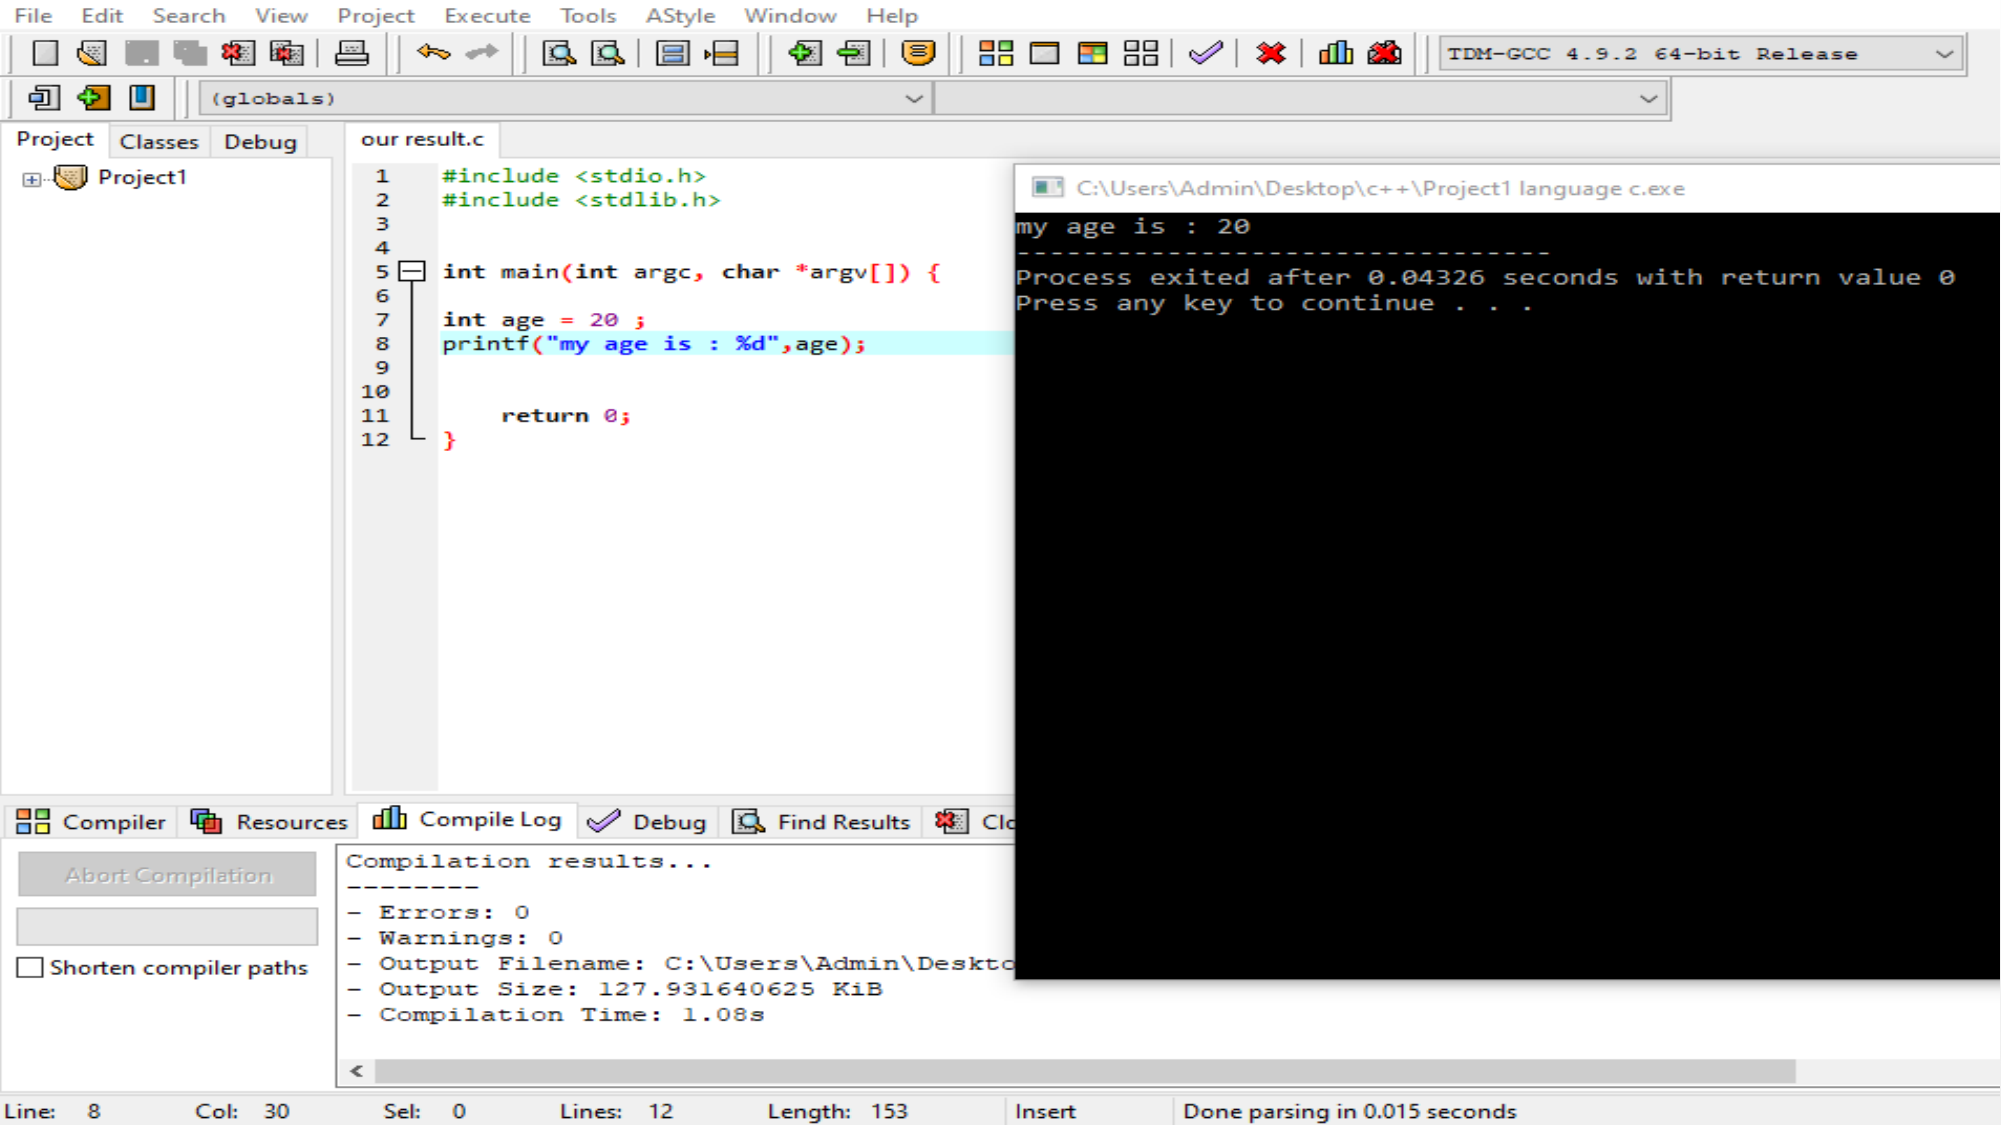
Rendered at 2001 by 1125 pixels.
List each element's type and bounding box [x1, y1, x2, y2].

list [0, 0, 2000, 1125]
